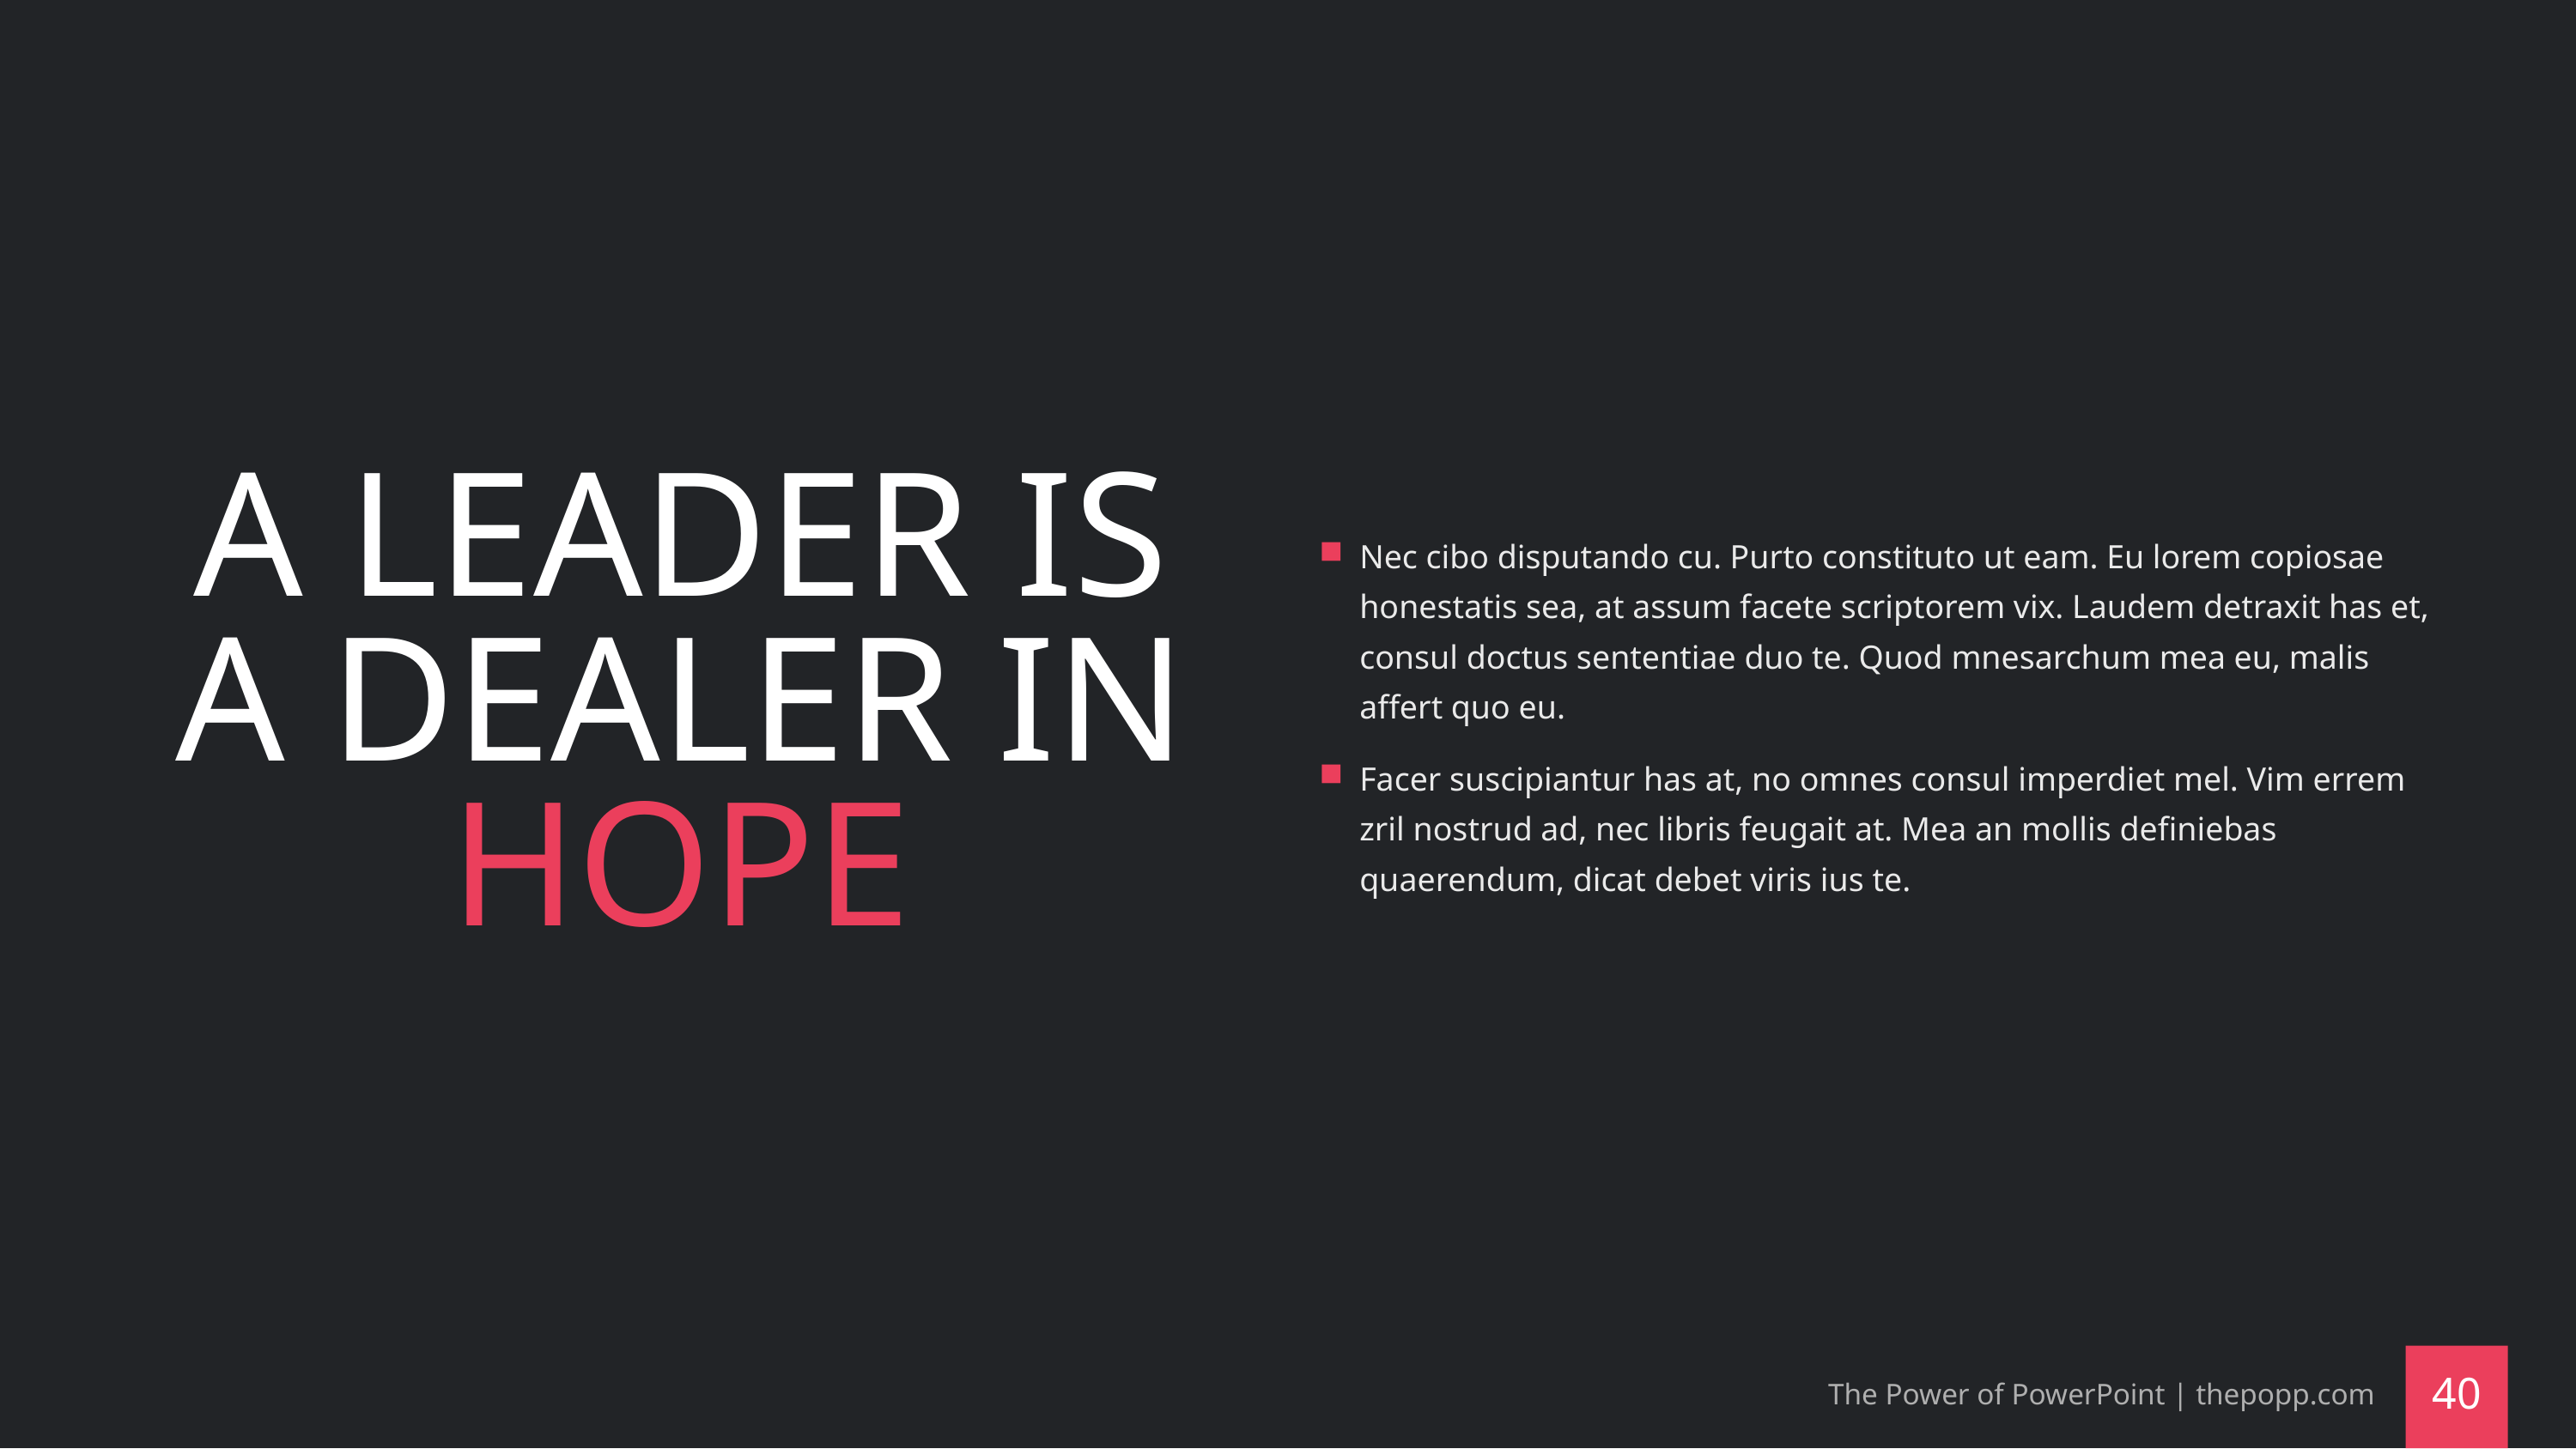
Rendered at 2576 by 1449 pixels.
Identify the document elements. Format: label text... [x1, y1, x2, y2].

title A LEADER IS A DEALER IN HOPE [112, 130, 1249, 1292]
slide_number 40 [2404, 1356, 2509, 1434]
list Nec cibo disputando cu. Purto constituto ut eam. Eu lorem copiosae honestatis sea, at assum facete scriptorem vix. Laudem detraxit has et, consul doctus sententiae duo te. Quod mnesarchum mea eu, malis affert quo eu. Facer suscipiantur has at, no omnes consul imperdiet mel. Vim errem zril nostrud ad, nec libris feugait at. Mea an mollis definiebas quaerendum, dicat debet viris ius te. [1306, 130, 2472, 1292]
footer The Power of PowerPoint | thepopp.com [1519, 1356, 2389, 1434]
